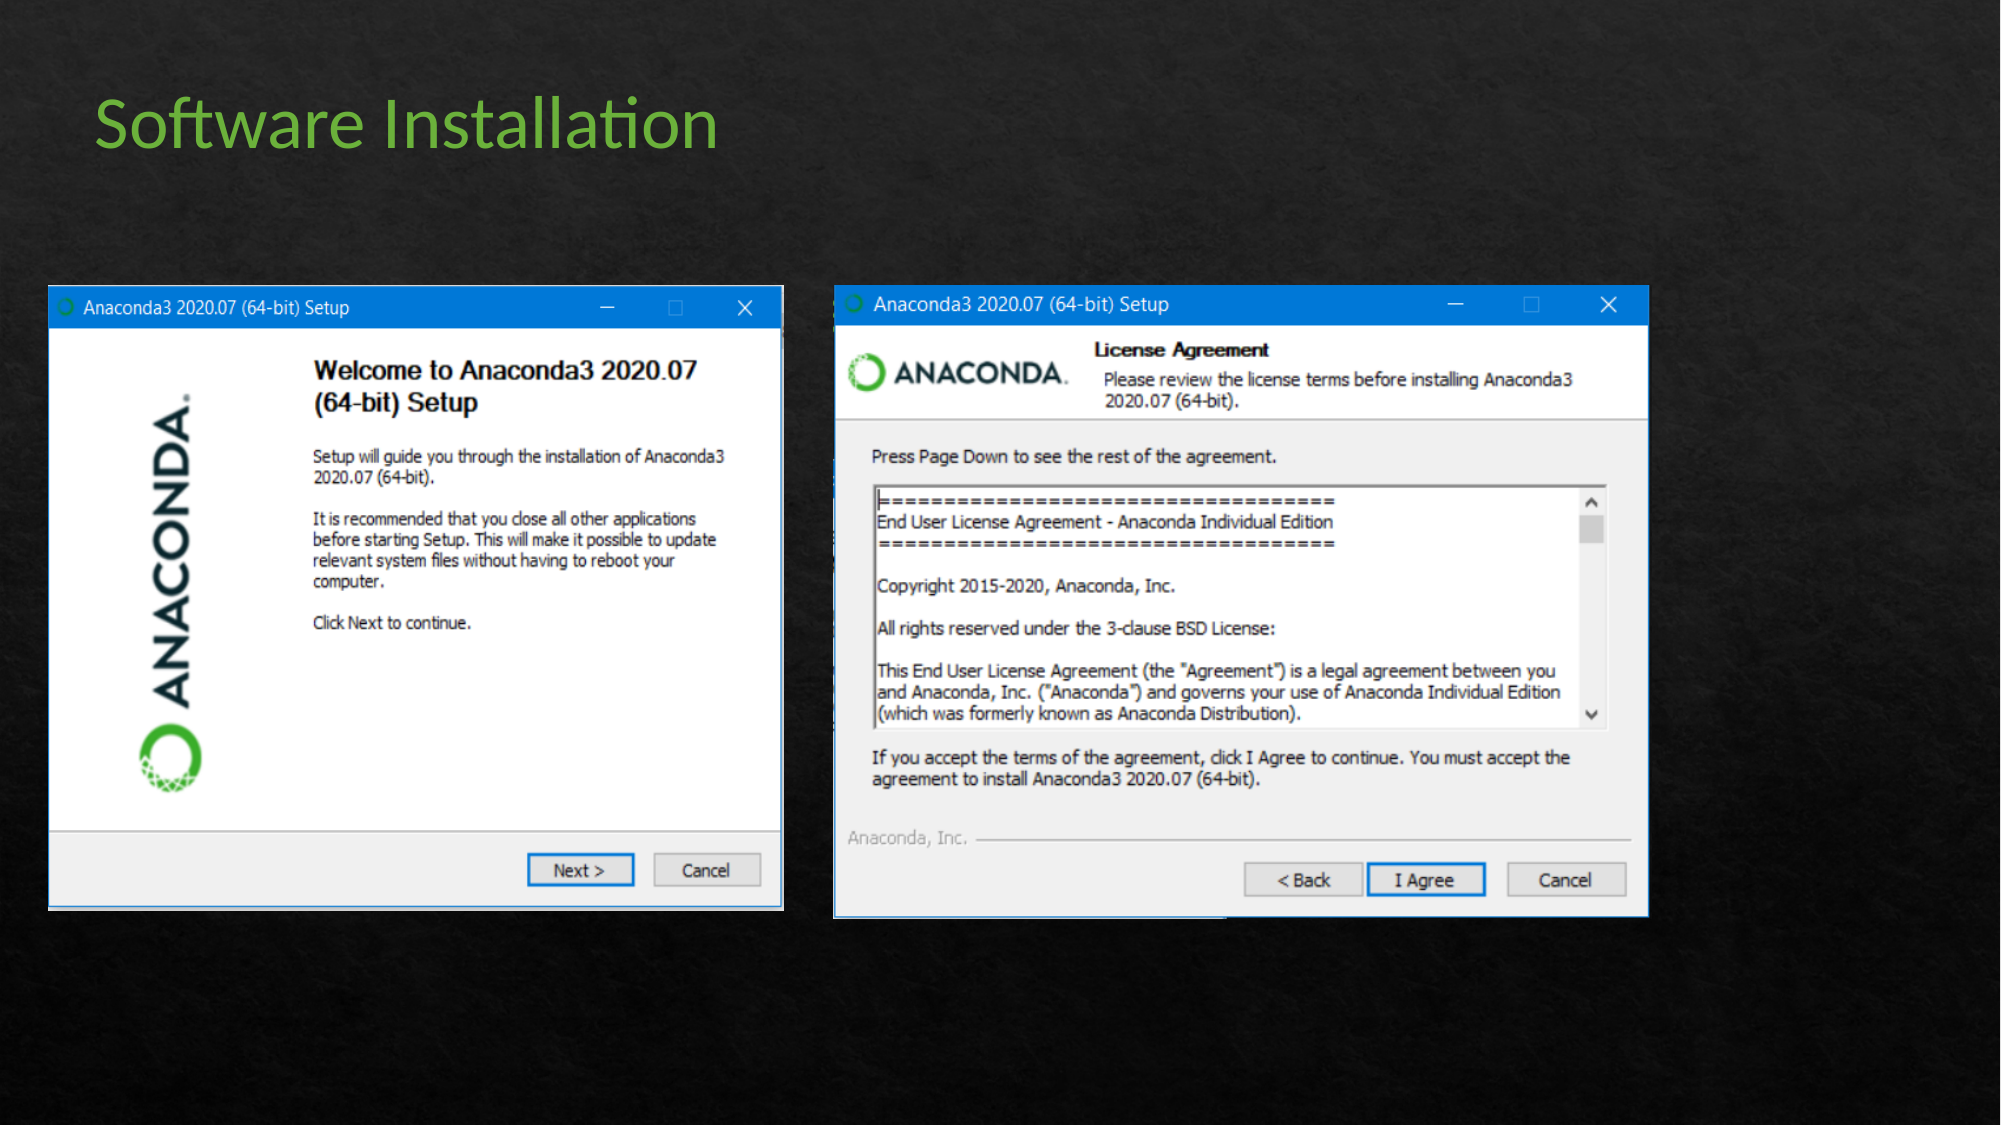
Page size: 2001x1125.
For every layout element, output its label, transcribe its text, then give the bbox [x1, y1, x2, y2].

picture [832, 285, 1652, 919]
picture [48, 285, 784, 911]
text_box Software Installation [80, 66, 1193, 172]
